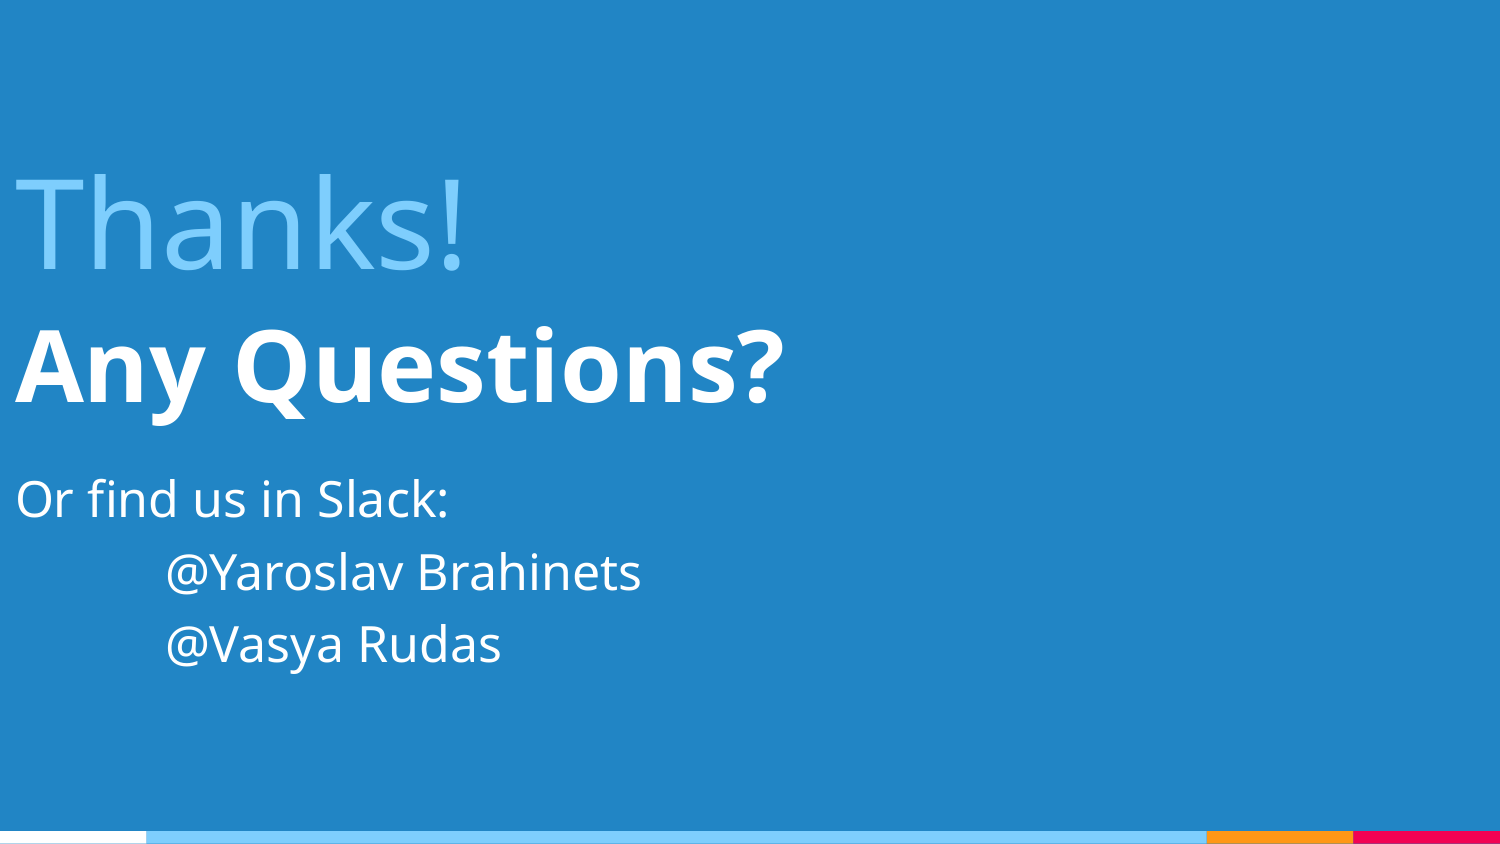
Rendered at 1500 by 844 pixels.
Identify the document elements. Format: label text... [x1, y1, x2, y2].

title Thanks! [0, 118, 913, 287]
subtitle Any Questions? [0, 287, 913, 417]
list Or find us in Slack: @Yaroslav Brahinets @Vasya Rudas [0, 452, 913, 780]
